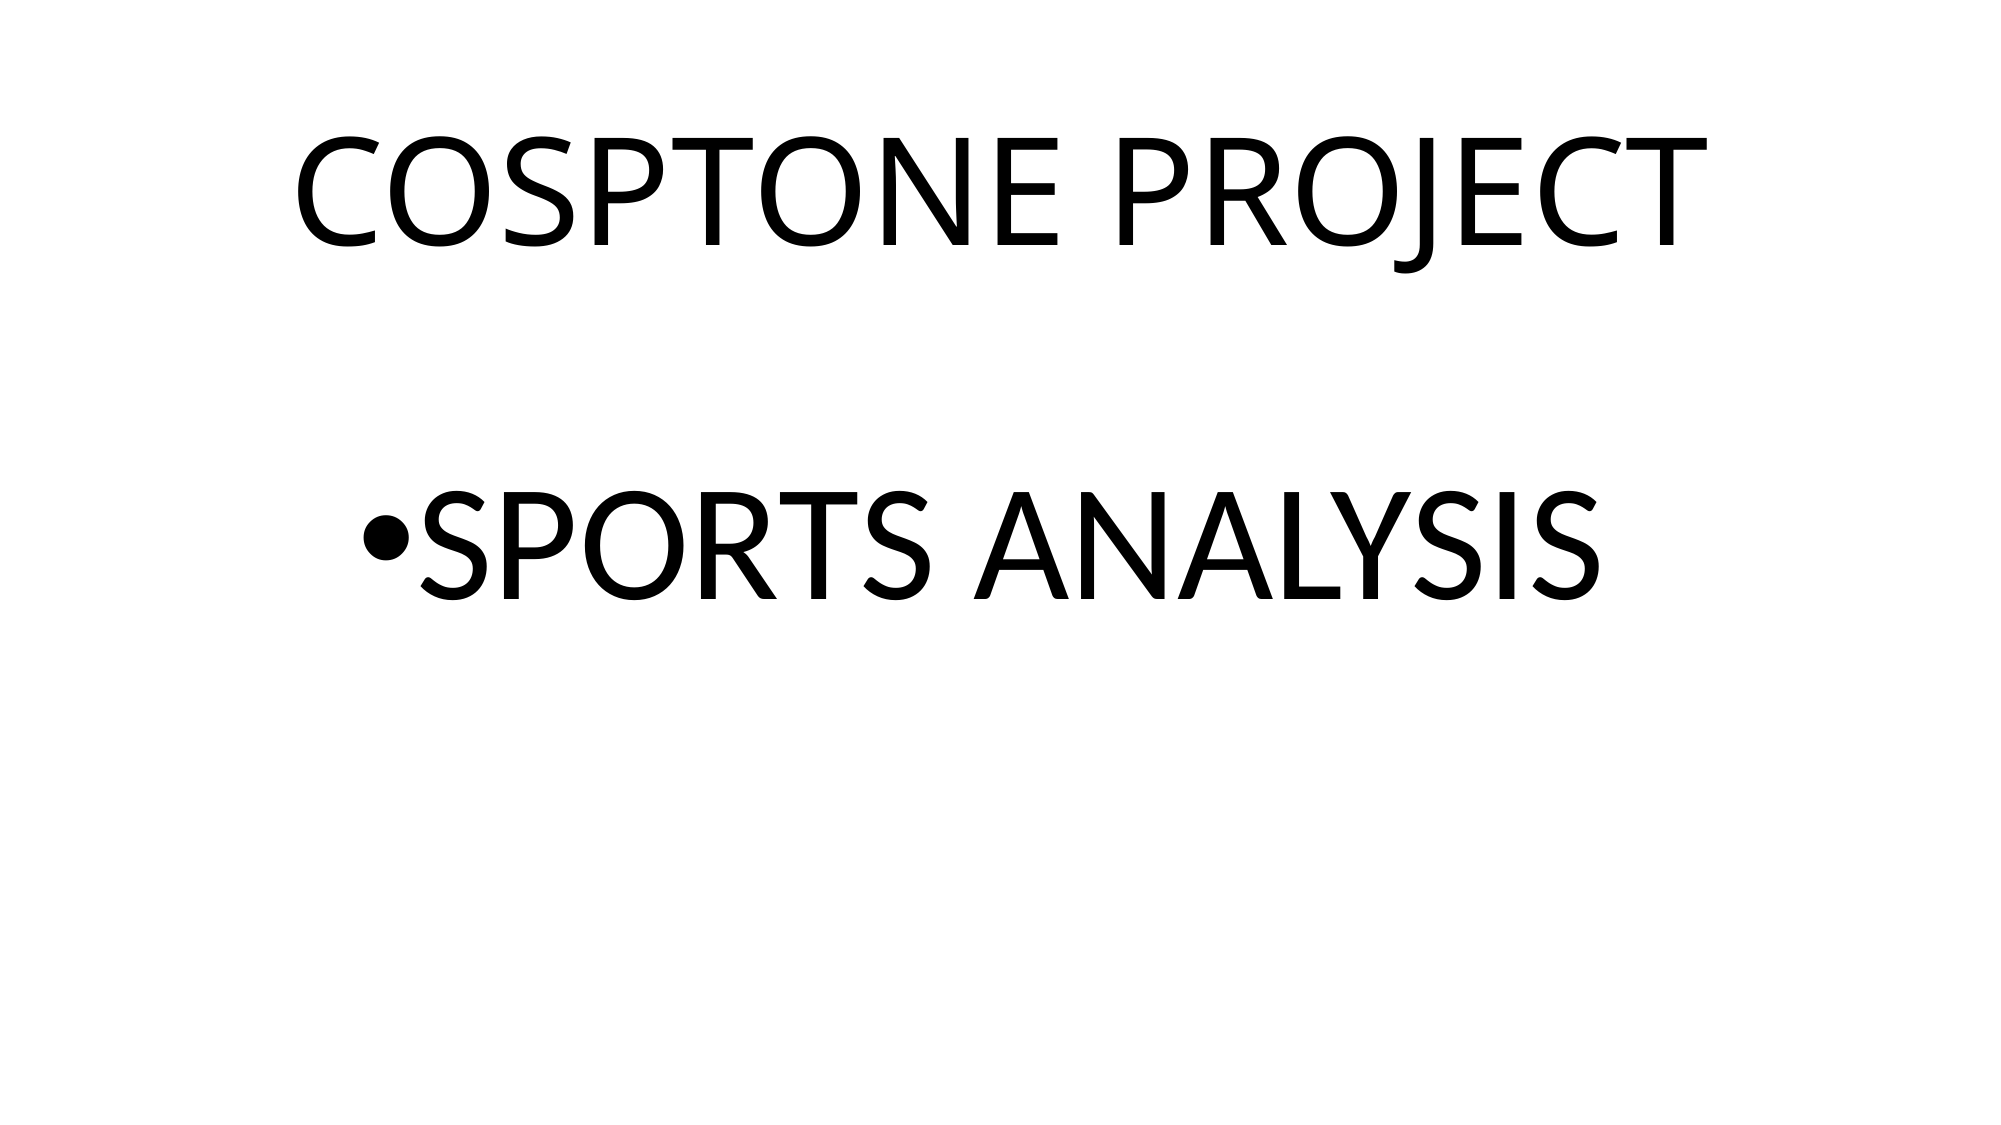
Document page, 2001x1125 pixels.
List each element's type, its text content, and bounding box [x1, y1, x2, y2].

list SPORTS ANALYSIS [101, 448, 1863, 1052]
title COSPTONE PROJECT [137, 59, 1863, 334]
